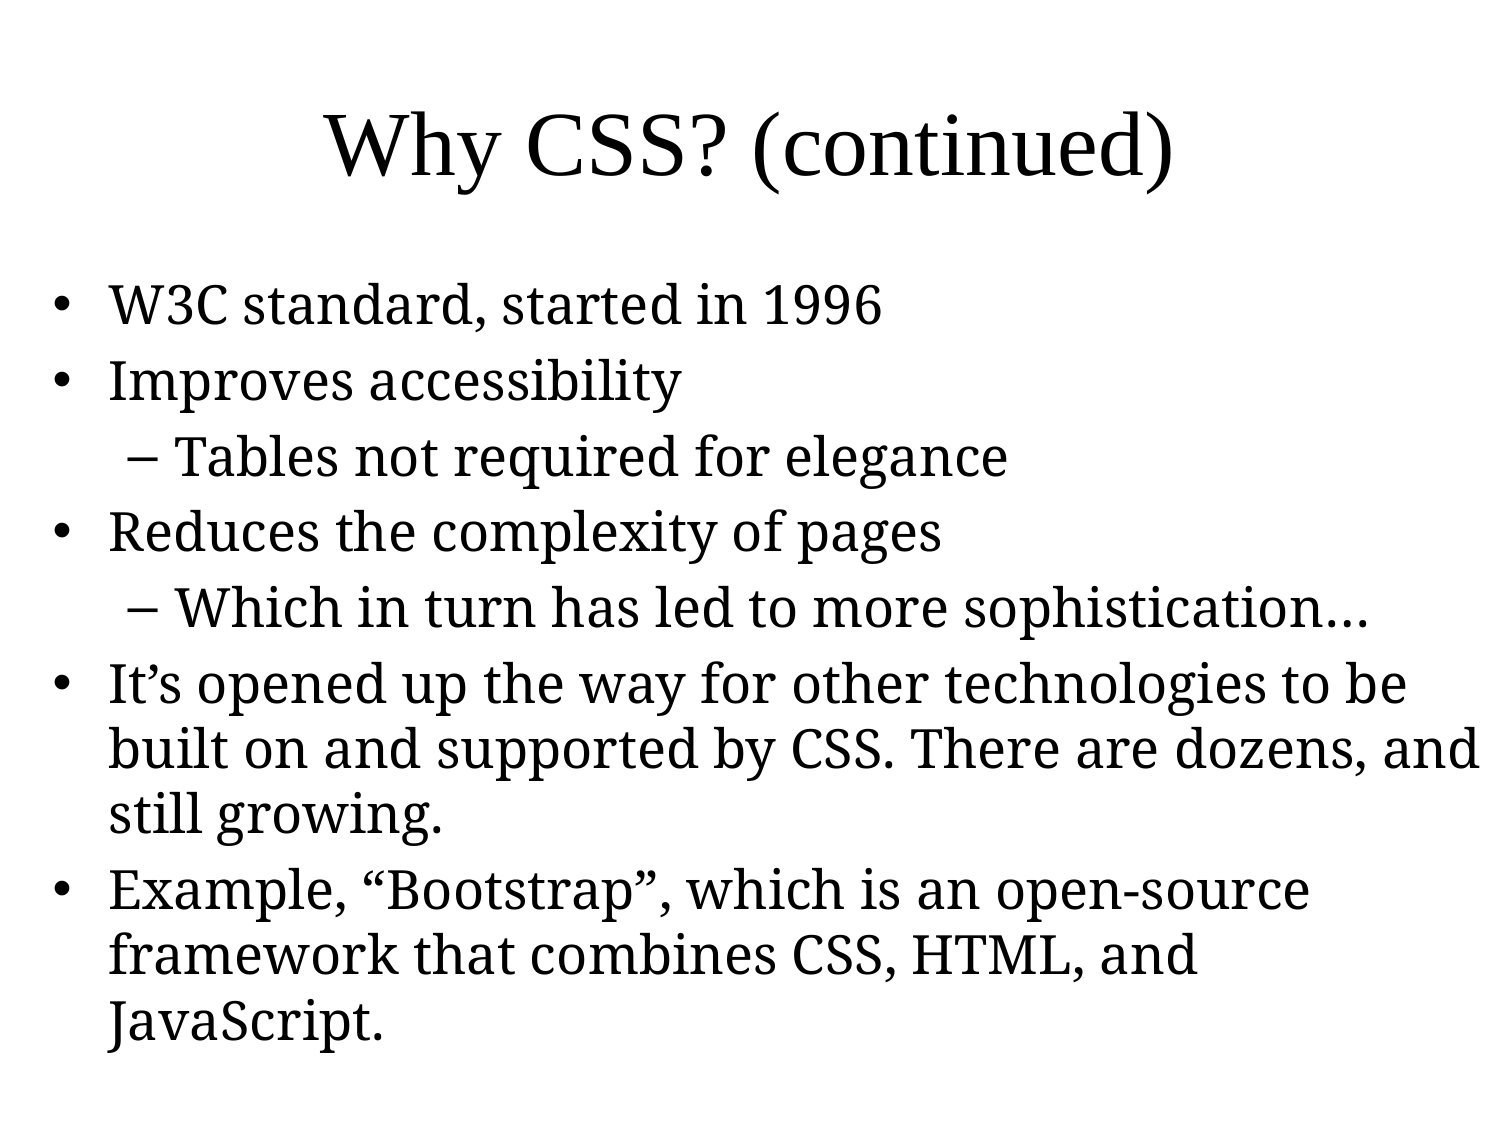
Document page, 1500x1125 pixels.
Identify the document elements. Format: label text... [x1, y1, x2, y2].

title Why CSS? (continued) [75, 45, 1425, 233]
list W3C standard, started in 1996 Improves accessibility Tables not required for elegance Reduces the complexity of pages Which in turn has led to more sophistication… It’s opened up the way for other technologies to be built on and supported by CSS. There are dozens, and still growing. Example, “Bootstrap”, which is an open-source framework that combines CSS, HTML, and JavaScript. [37, 262, 1500, 1125]
